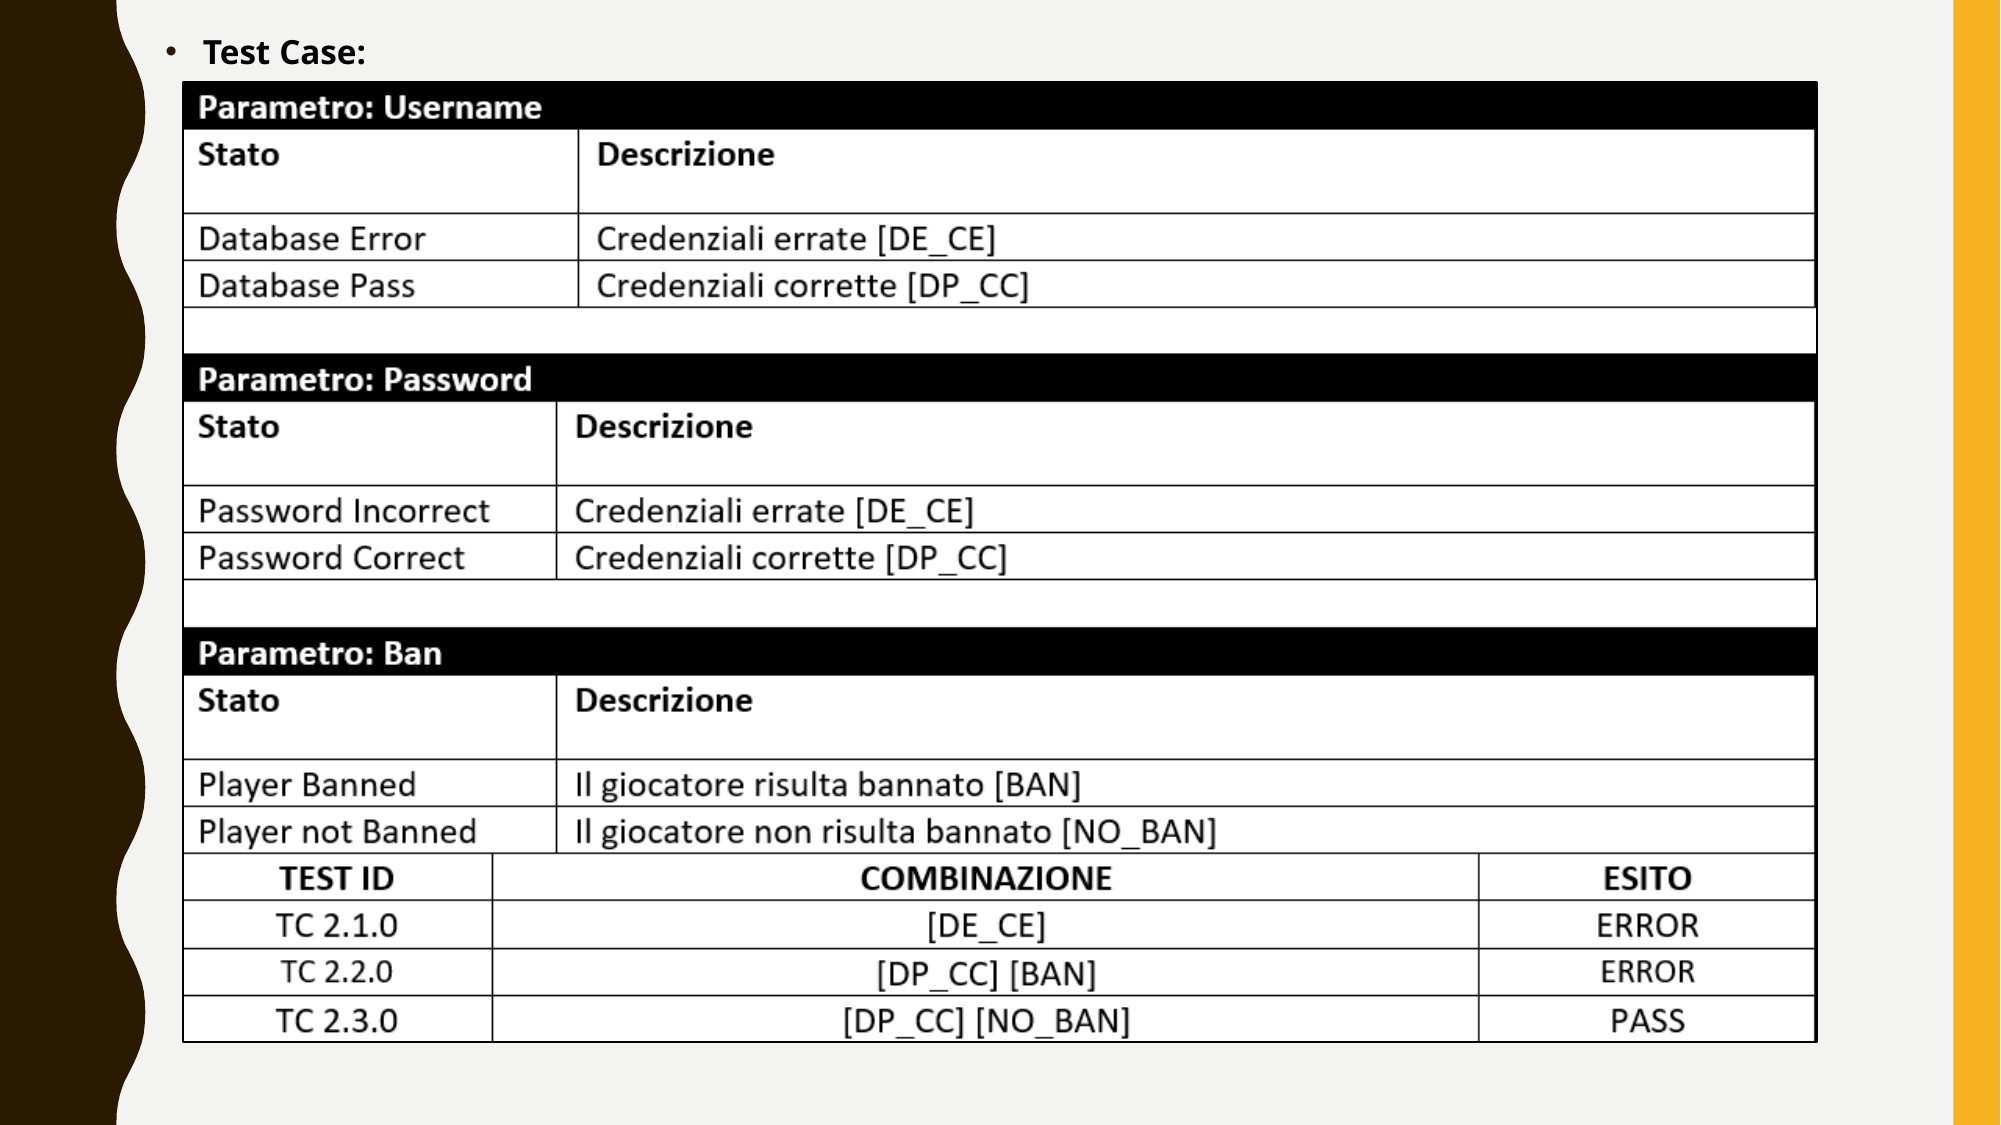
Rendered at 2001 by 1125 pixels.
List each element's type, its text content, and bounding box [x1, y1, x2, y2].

text_box Test Case: [150, 23, 400, 84]
picture [184, 83, 1816, 1042]
